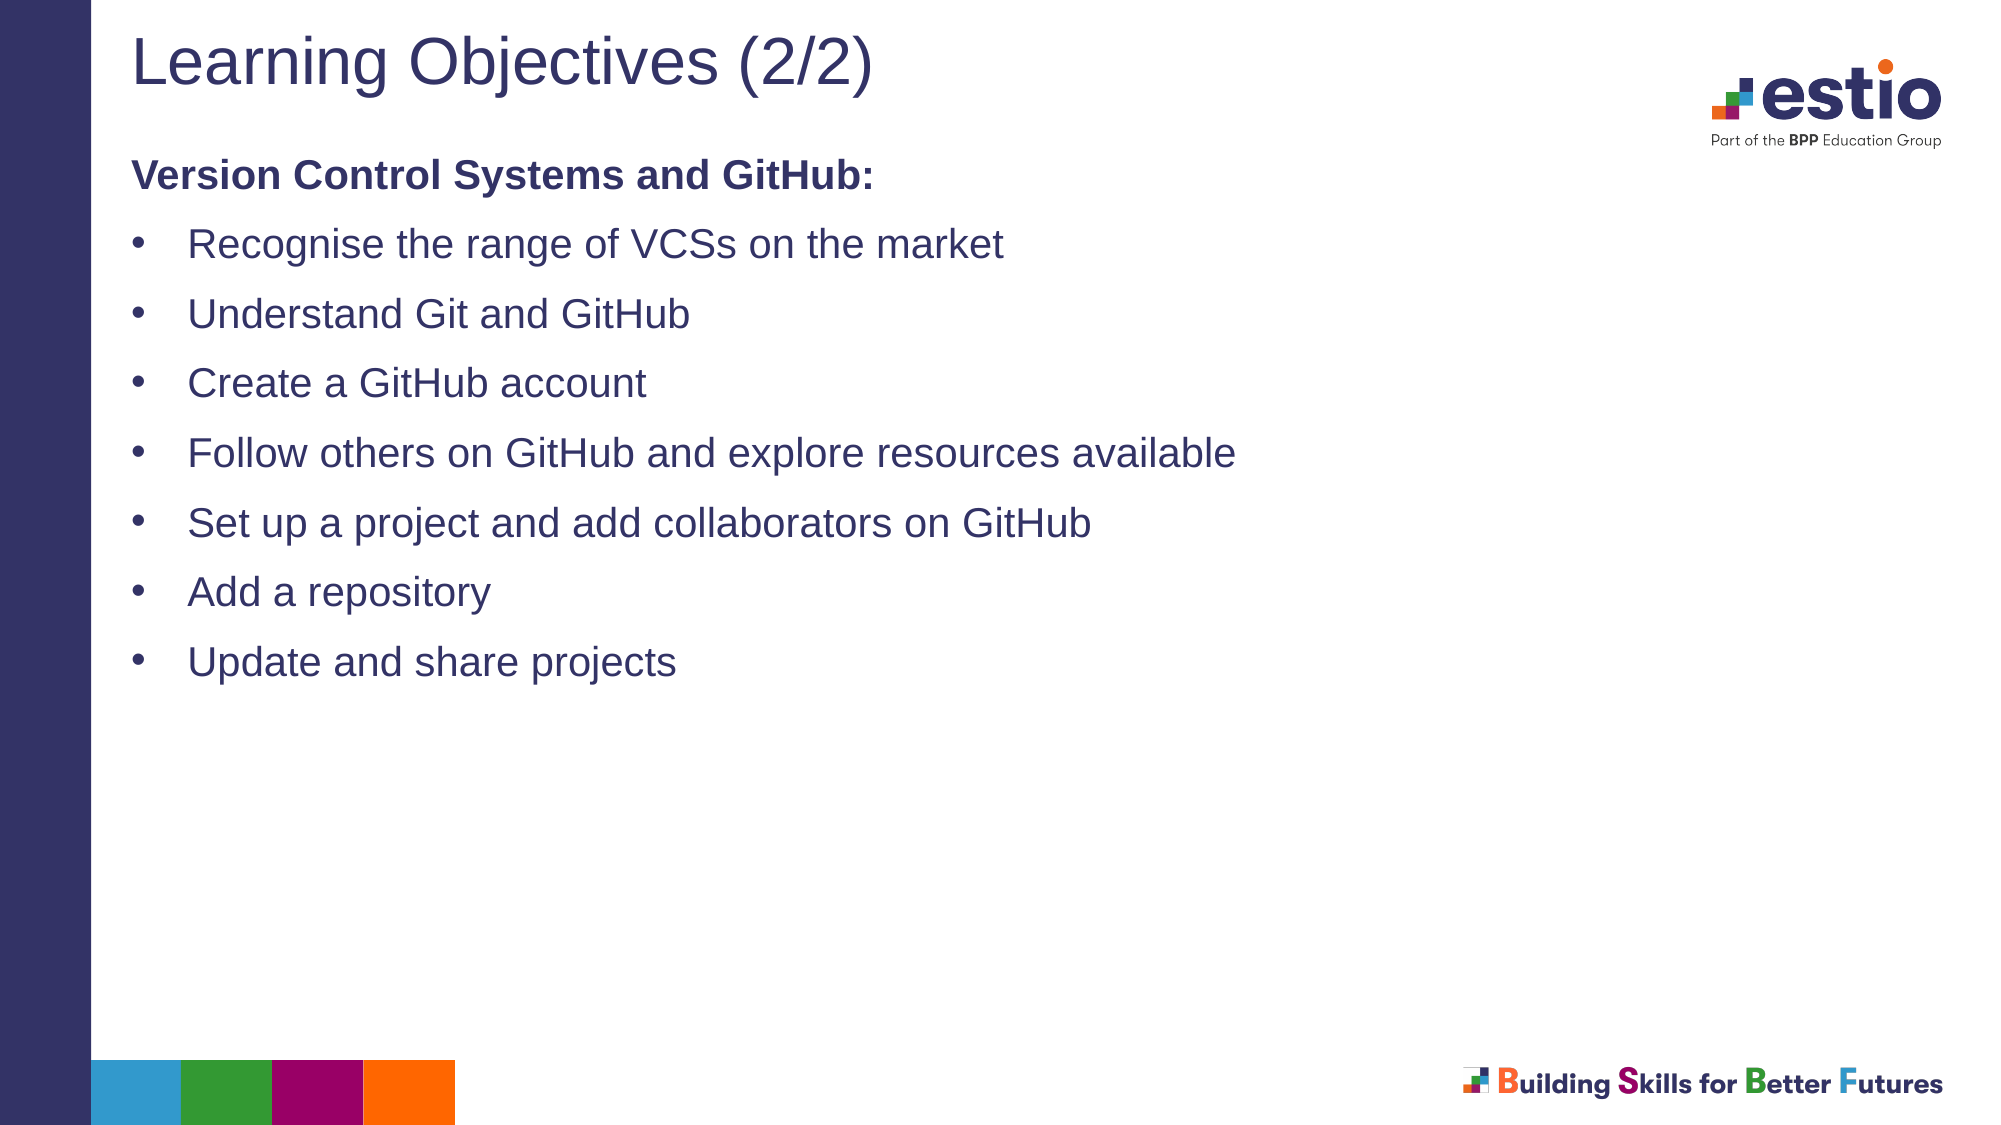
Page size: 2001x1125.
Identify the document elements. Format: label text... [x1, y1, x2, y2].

picture [1712, 59, 1941, 133]
picture [1463, 1062, 1960, 1103]
list Version Control Systems and GitHub: Recognise the range of VCSs on the market Understand Git and GitHub Create a GitHub account Follow others on GitHub and explore resources available Set up a project and add collaborators on GitHub Add a repository Update and share projects [116, 133, 1975, 1059]
title Learning Objectives (2/2) [116, 19, 1669, 114]
